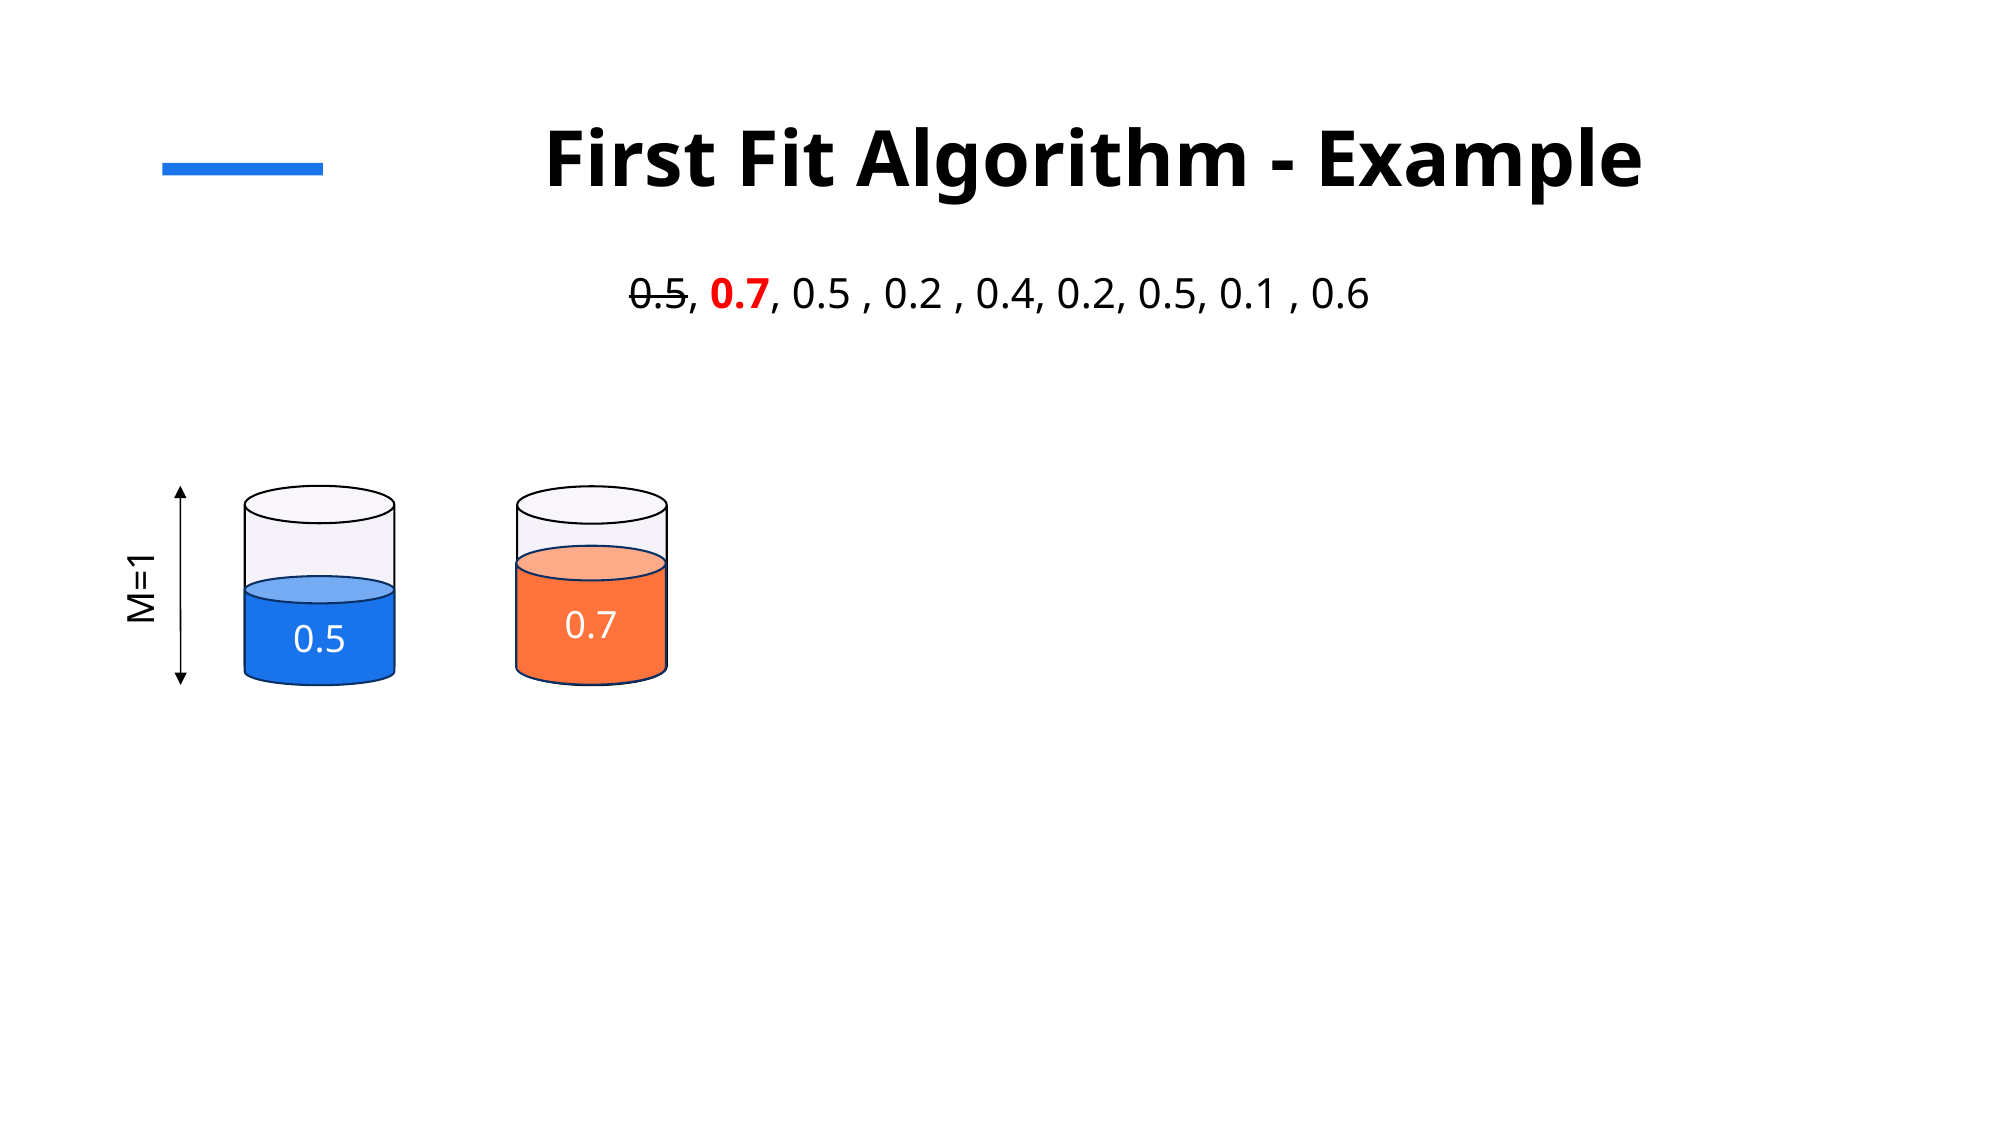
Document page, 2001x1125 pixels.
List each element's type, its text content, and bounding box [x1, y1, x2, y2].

text_box [174, 485, 187, 685]
text_box M=1 [109, 465, 169, 641]
text_box [244, 485, 395, 588]
text_box [517, 486, 667, 672]
title First Fit Algorithm - Example [528, 101, 2000, 211]
list 0.5, 0.7, 0.5 , 0.2 , 0.4, 0.2, 0.5, 0.1 , 0.6 [150, 249, 1850, 354]
text_box 0.7 [516, 545, 666, 685]
text_box 0.5 [244, 576, 395, 686]
